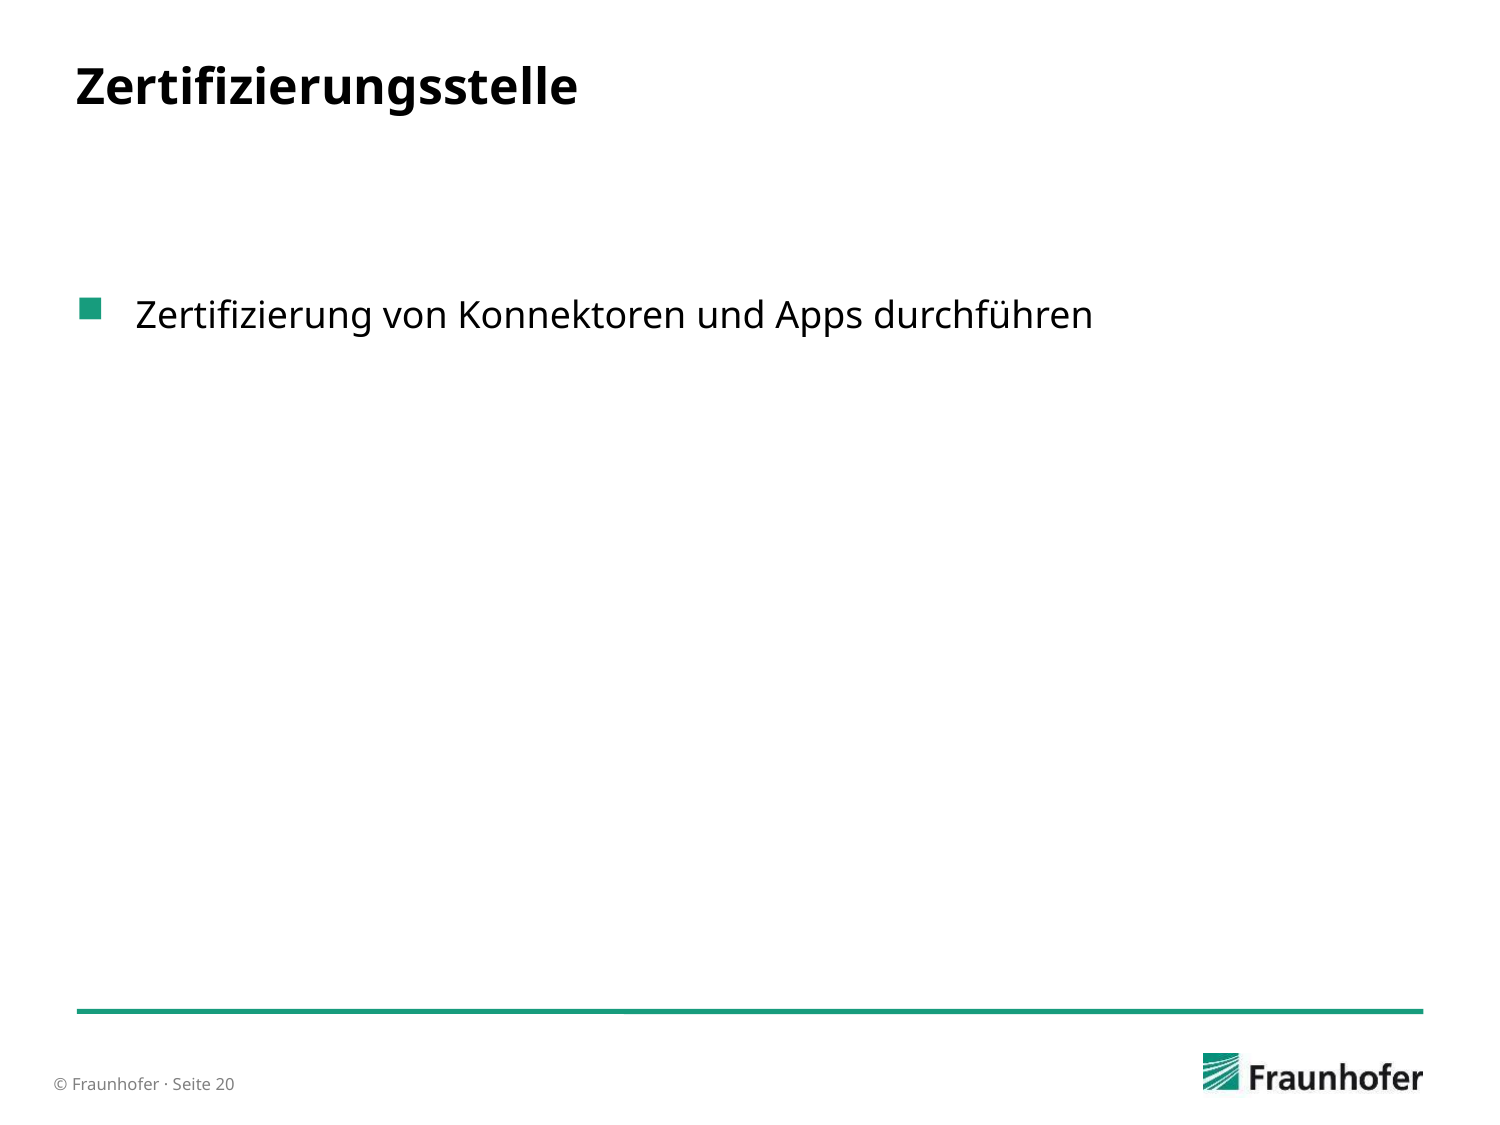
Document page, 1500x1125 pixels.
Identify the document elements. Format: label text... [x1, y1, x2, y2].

picture [1203, 1053, 1423, 1098]
list Zertifizierung von Konnektoren und Apps durchführen [76, 290, 1424, 988]
title Zertifizierungsstelle [76, 54, 1423, 116]
